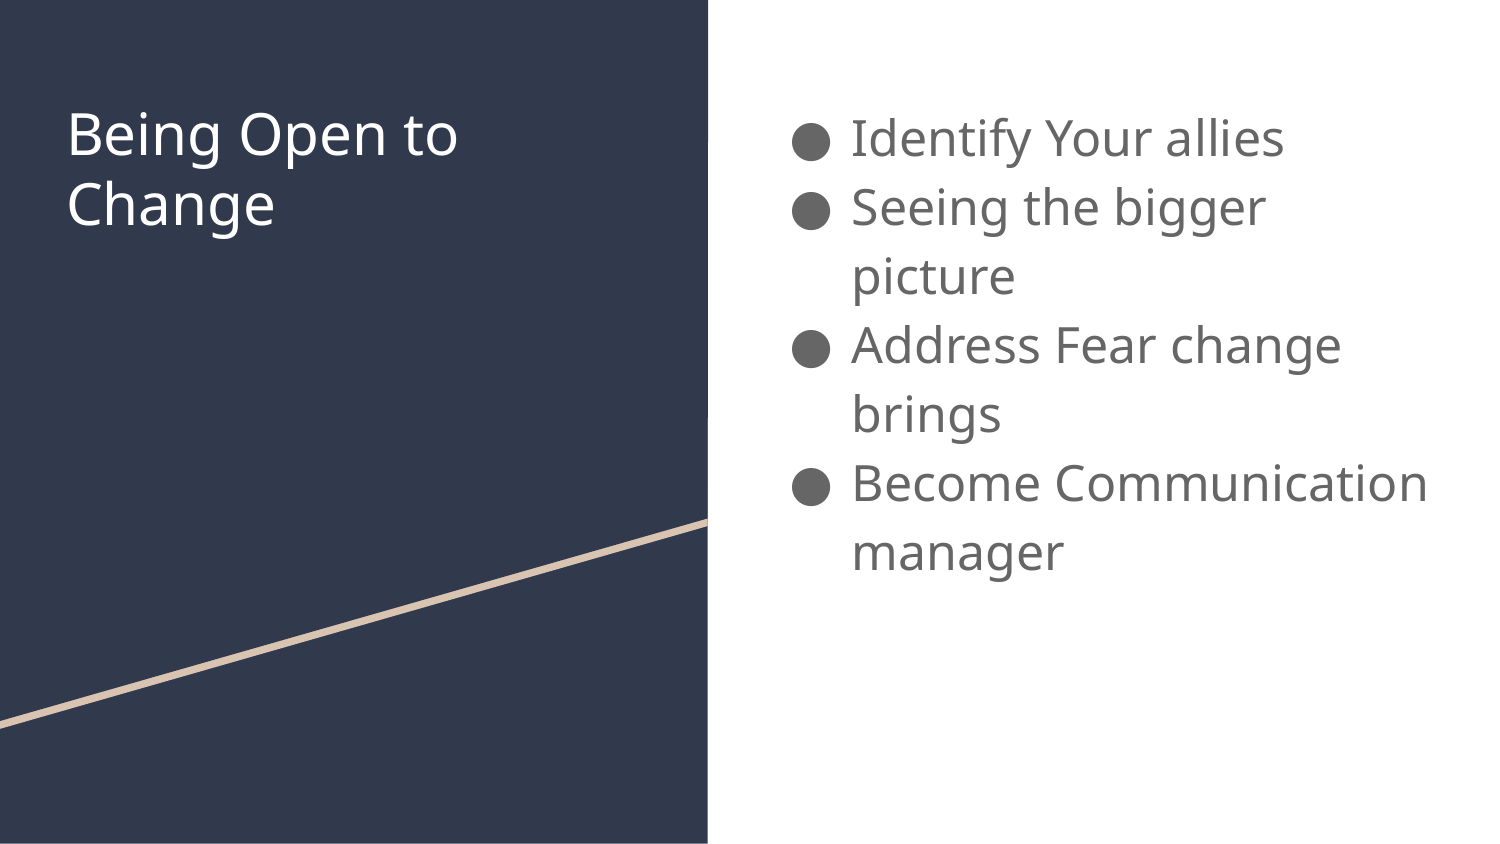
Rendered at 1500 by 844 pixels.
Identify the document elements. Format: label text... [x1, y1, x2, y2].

list Identify Your allies Seeing the bigger picture Address Fear change brings Become Communication manager [761, 82, 1446, 648]
title Being Open to Change [51, 82, 660, 494]
